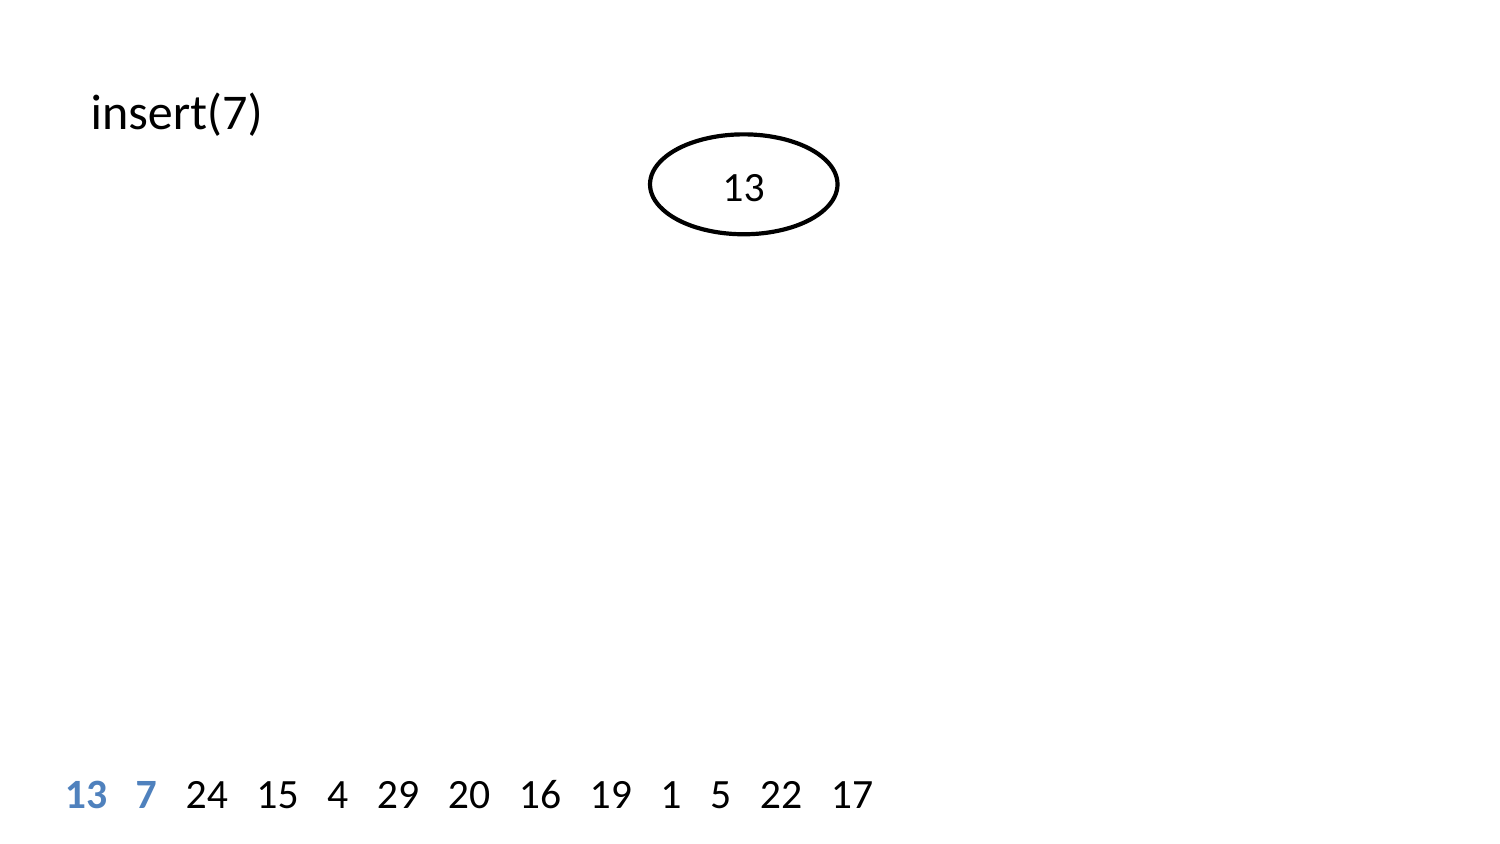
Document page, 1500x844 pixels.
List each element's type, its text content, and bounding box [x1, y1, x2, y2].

text_box 13 [647, 132, 840, 237]
text_box 13 7 24 15 4 29 20 16 19 1 5 22 17 [50, 759, 1425, 825]
text_box insert(7) [75, 71, 278, 147]
